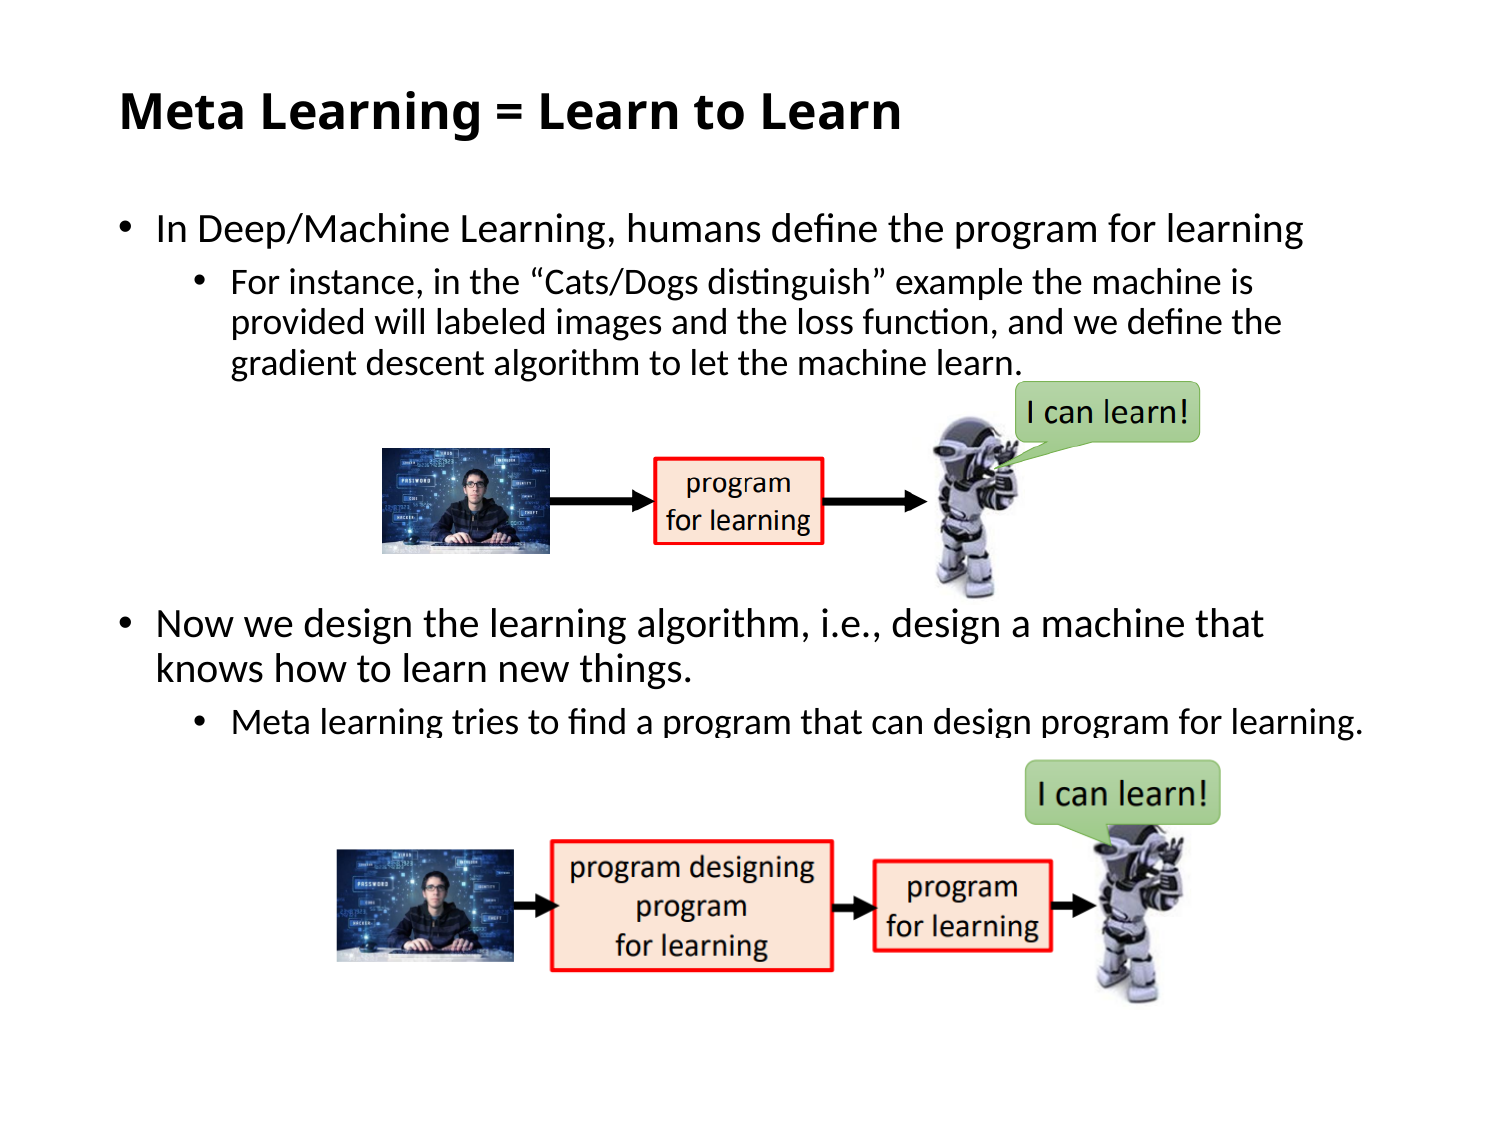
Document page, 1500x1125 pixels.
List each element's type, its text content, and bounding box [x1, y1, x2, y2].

picture [358, 350, 1216, 607]
list In Deep/Machine Learning, humans define the program for learning For instance, in the “Cats/Dogs distinguish” example the machine is provided will labeled images and the loss function, and we define the gradient descent algorithm to let the machine learn. Now we design the learning algorithm, i.e., design a machine that knows how to learn new things. Meta learning tries to find a program that can design program for learning. [103, 199, 1397, 1014]
picture [296, 738, 1235, 1014]
title Meta Learning = Learn to Learn [103, 59, 1397, 168]
